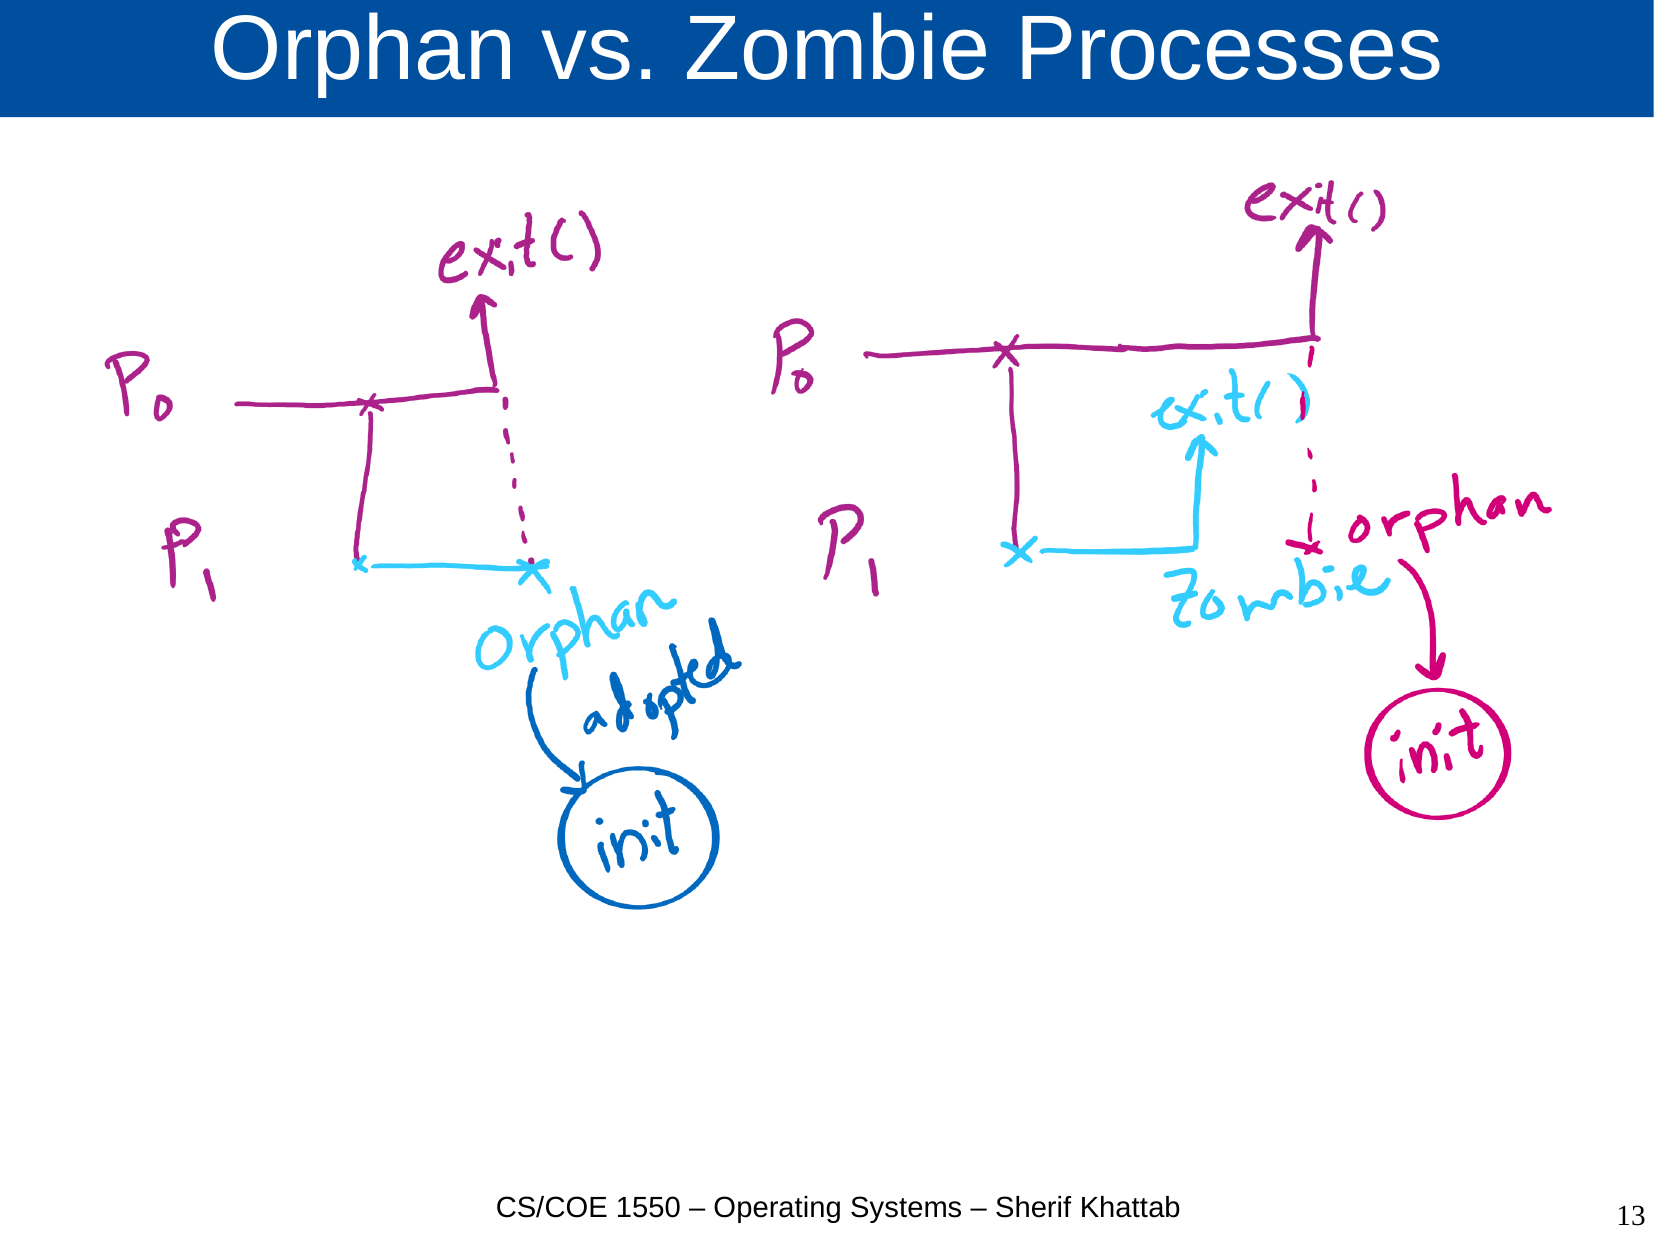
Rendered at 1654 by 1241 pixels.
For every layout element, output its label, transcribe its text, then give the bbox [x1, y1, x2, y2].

slide_number 13 [1265, 1198, 1647, 1241]
title Orphan vs. Zombie Processes [0, 0, 1654, 118]
footer CS/COE 1550 – Operating Systems – Sherif Khattab [460, 1190, 1217, 1241]
picture [86, 161, 1570, 1151]
